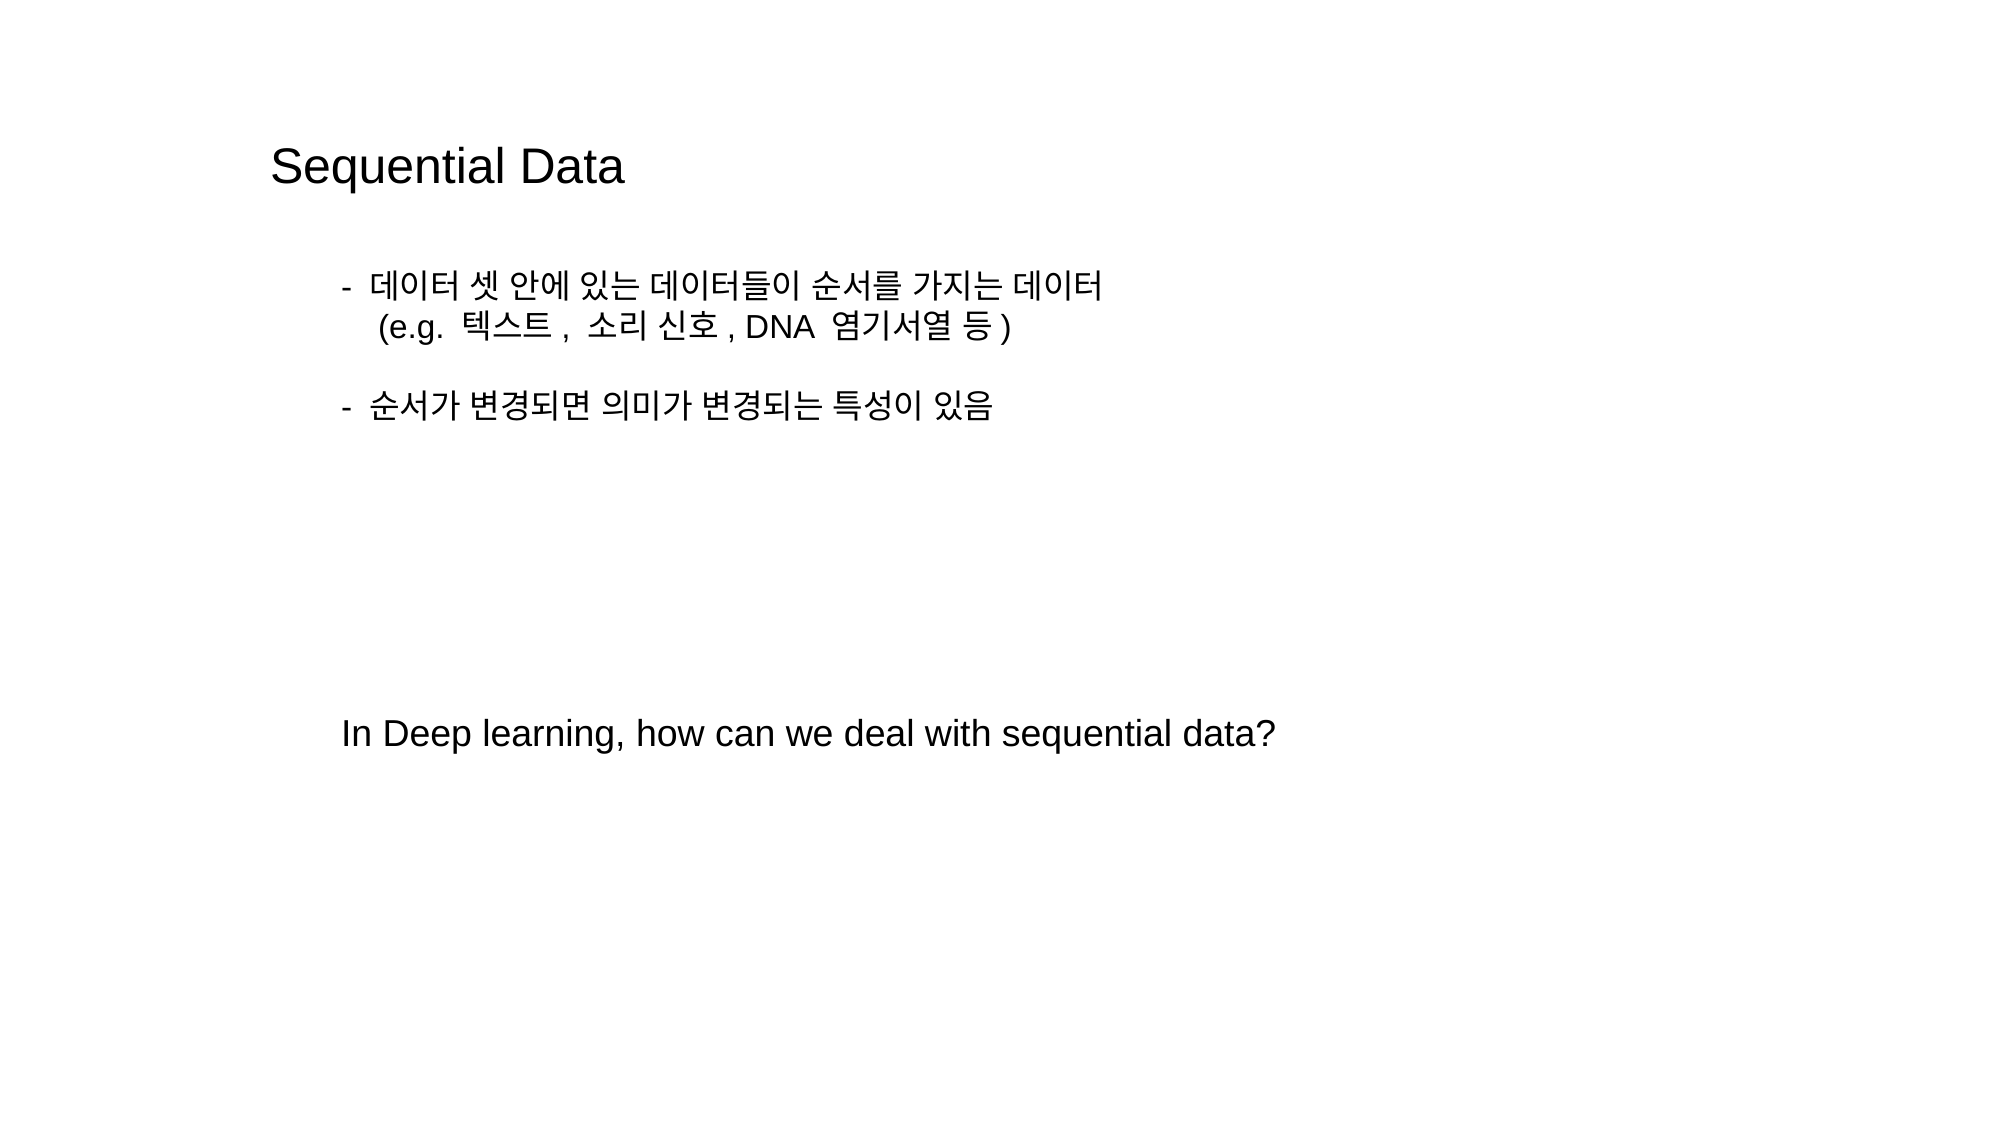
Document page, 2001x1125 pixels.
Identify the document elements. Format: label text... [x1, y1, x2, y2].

text_box - 데이터 셋 안에 있는 데이터들이 순서를 가지는 데이터 (e.g. 텍스트, 소리 신호, DNA 염기서열 등) - 순서가 변경되면 의미가 변경되는 특성이 있음 [326, 257, 1544, 433]
text_box In Deep learning, how can we deal with sequential data? [326, 701, 1300, 761]
text_box Sequential Data [255, 126, 1218, 261]
